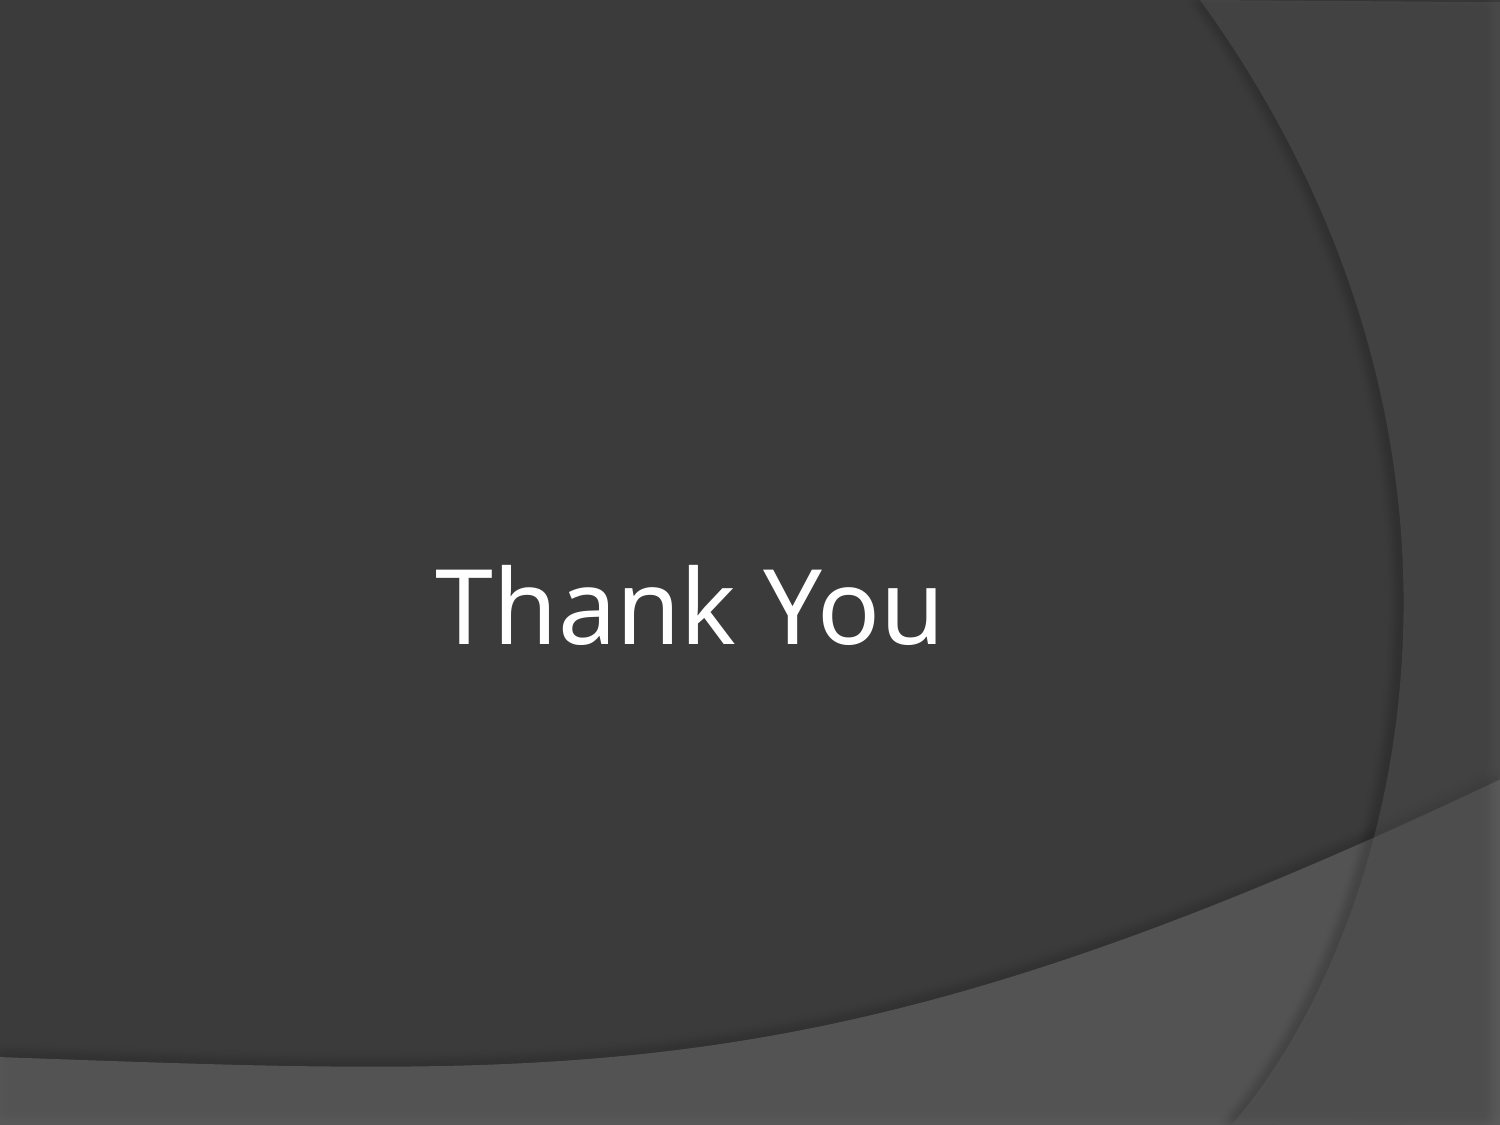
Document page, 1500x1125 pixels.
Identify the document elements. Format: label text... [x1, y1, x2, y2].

list Thank You [75, 262, 1300, 1005]
